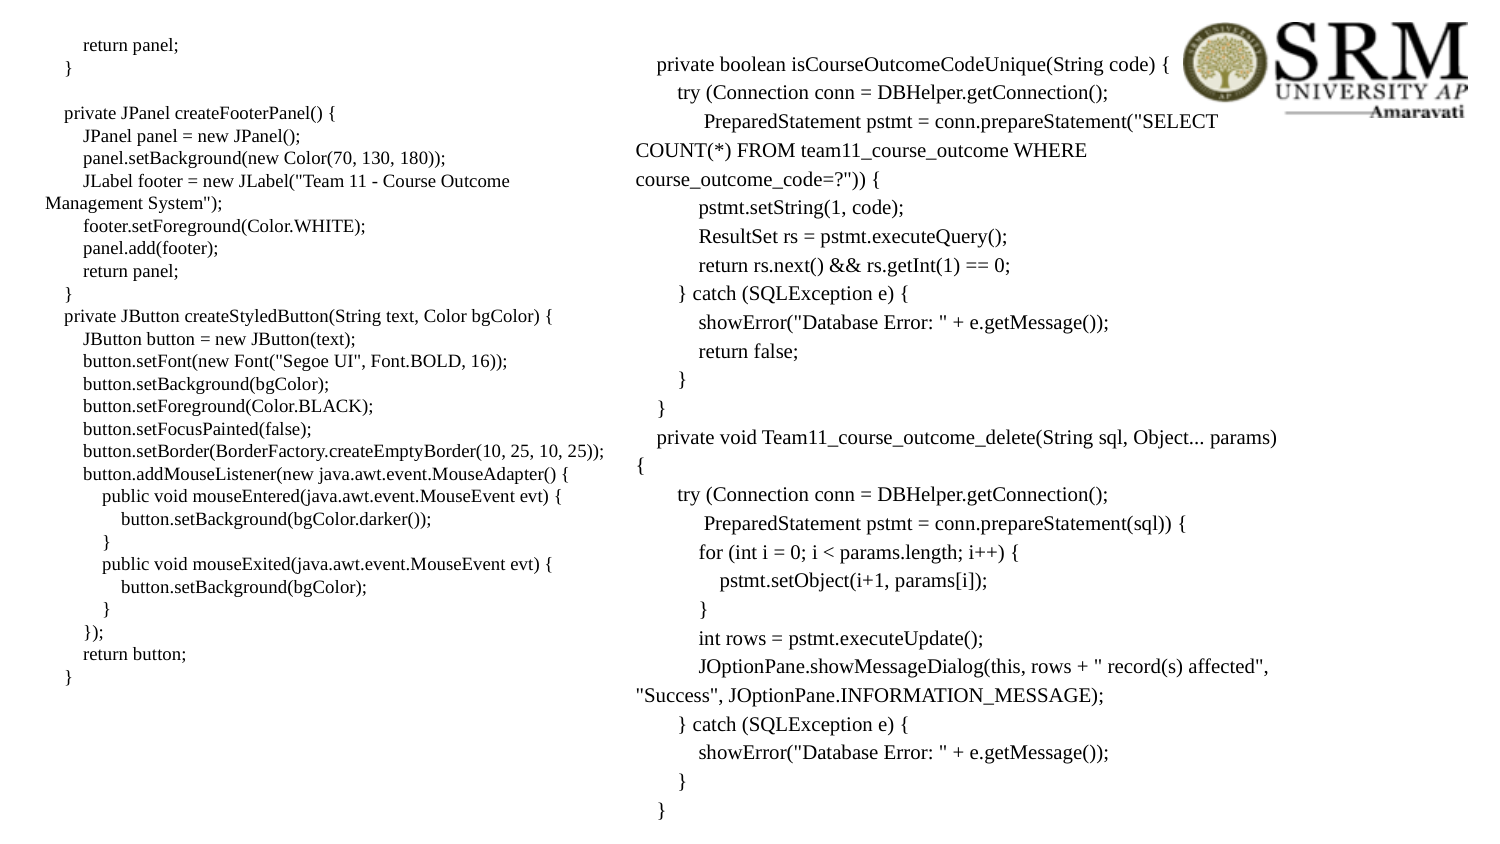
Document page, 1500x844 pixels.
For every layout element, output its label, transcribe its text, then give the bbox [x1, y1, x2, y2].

list private boolean isCourseOutcomeCodeUnique(String code) { try (Connection conn = DBHelper.getConnection(); PreparedStatement pstmt = conn.prepareStatement("SELECT COUNT(*) FROM team11_course_outcome WHERE course_outcome_code=?")) { pstmt.setString(1, code); ResultSet rs = pstmt.executeQuery(); return rs.next() && rs.getInt(1) == 0; } catch (SQLException e) { showError("Database Error: " + e.getMessage()); return false; } } private void Team11_course_outcome_delete(String sql, Object... params) { try (Connection conn = DBHelper.getConnection(); PreparedStatement pstmt = conn.prepareStatement(sql)) { for (int i = 0; i < params.length; i++) { pstmt.setObject(i+1, params[i]); } int rows = pstmt.executeUpdate(); JOptionPane.showMessageDialog(this, rows + " record(s) affected", "Success", JOptionPane.INFORMATION_MESSAGE); } catch (SQLException e) { showError("Database Error: " + e.getMessage()); } } [601, 31, 1294, 677]
picture [1183, 22, 1468, 118]
title return panel; } private JPanel createFooterPanel() { JPanel panel = new JPanel(); panel.setBackground(new Color(70, 130, 180)); JLabel footer = new JLabel("Team 11 - Course Outcome Management System"); footer.setForeground(Color.WHITE); panel.add(footer); return panel; } private JButton createStyledButton(String text, Color bgColor) { JButton button = new JButton(text); button.setFont(new Font("Segoe UI", Font.BOLD, 16)); button.setBackground(bgColor); button.setForeground(Color.BLACK); button.setFocusPainted(false); button.setBorder(BorderFactory.createEmptyBorder(10, 25, 10, 25)); button.addMouseListener(new java.awt.event.MouseAdapter() { public void mouseEntered(java.awt.event.MouseEvent evt) { button.setBackground(bgColor.darker()); } public void mouseExited(java.awt.event.MouseEvent evt) { button.setBackground(bgColor); } }); return button; } [30, 17, 625, 755]
